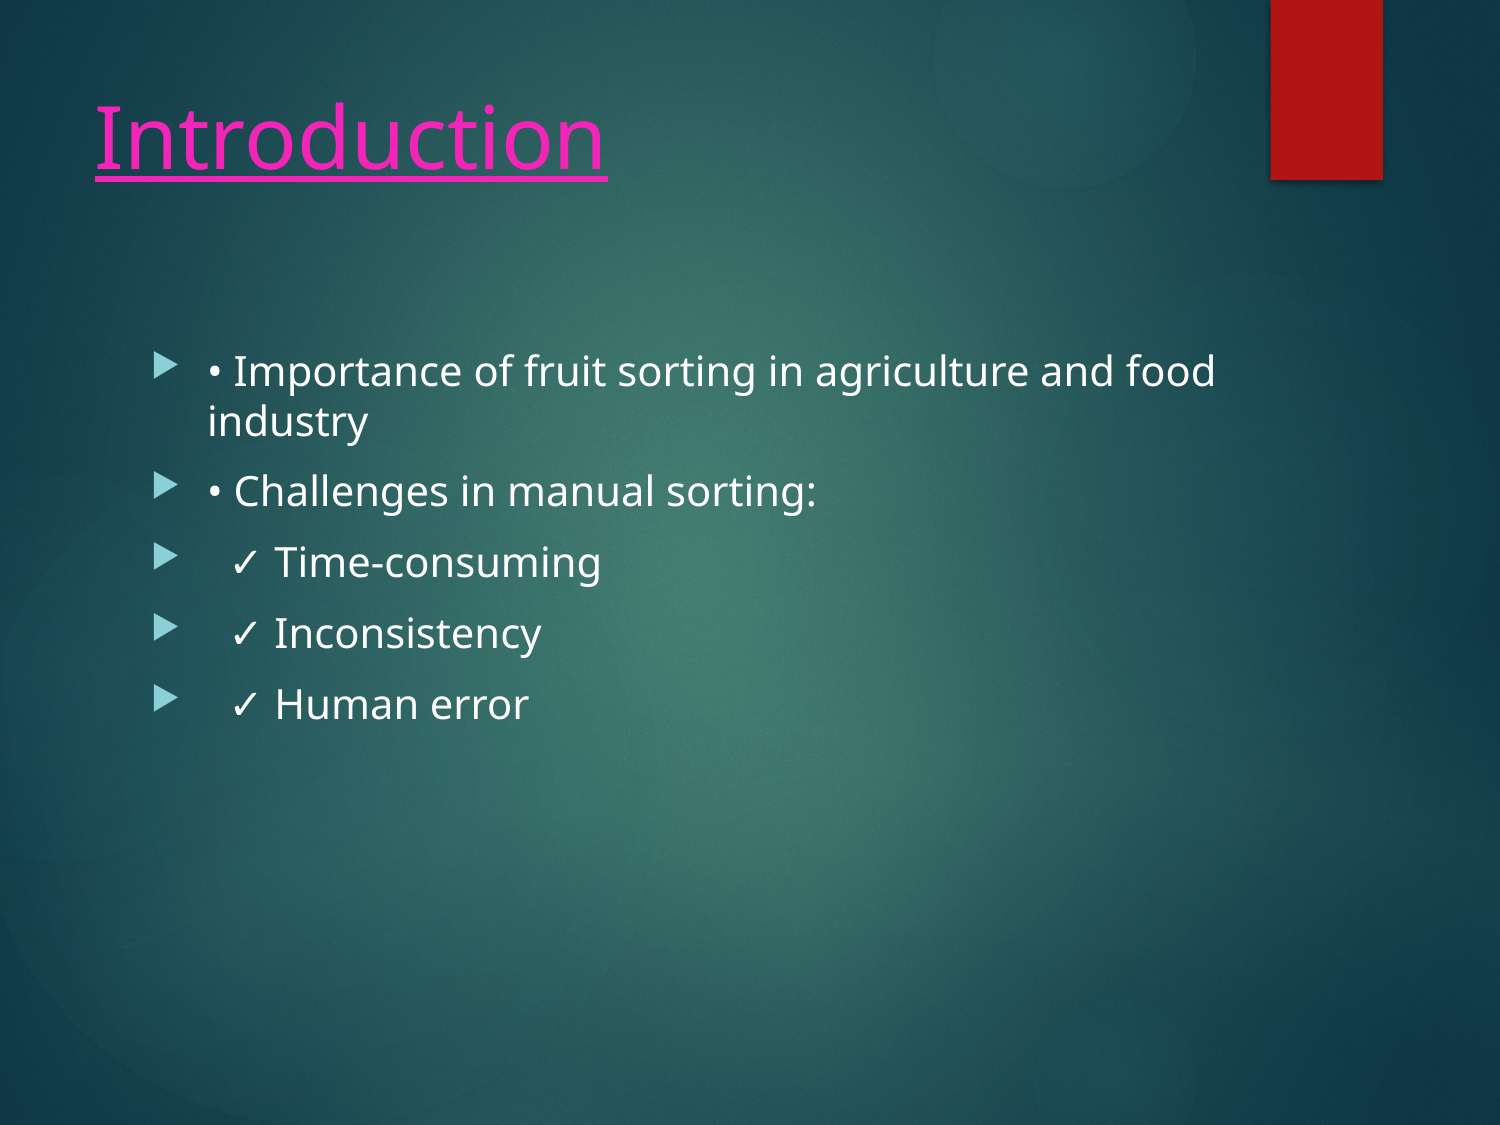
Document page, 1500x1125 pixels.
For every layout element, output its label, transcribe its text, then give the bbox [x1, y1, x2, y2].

title Introduction [79, 74, 1237, 304]
list • Importance of fruit sorting in agriculture and food industry • Challenges in manual sorting: ✓ Time-consuming ✓ Inconsistency ✓ Human error [135, 336, 1237, 1025]
